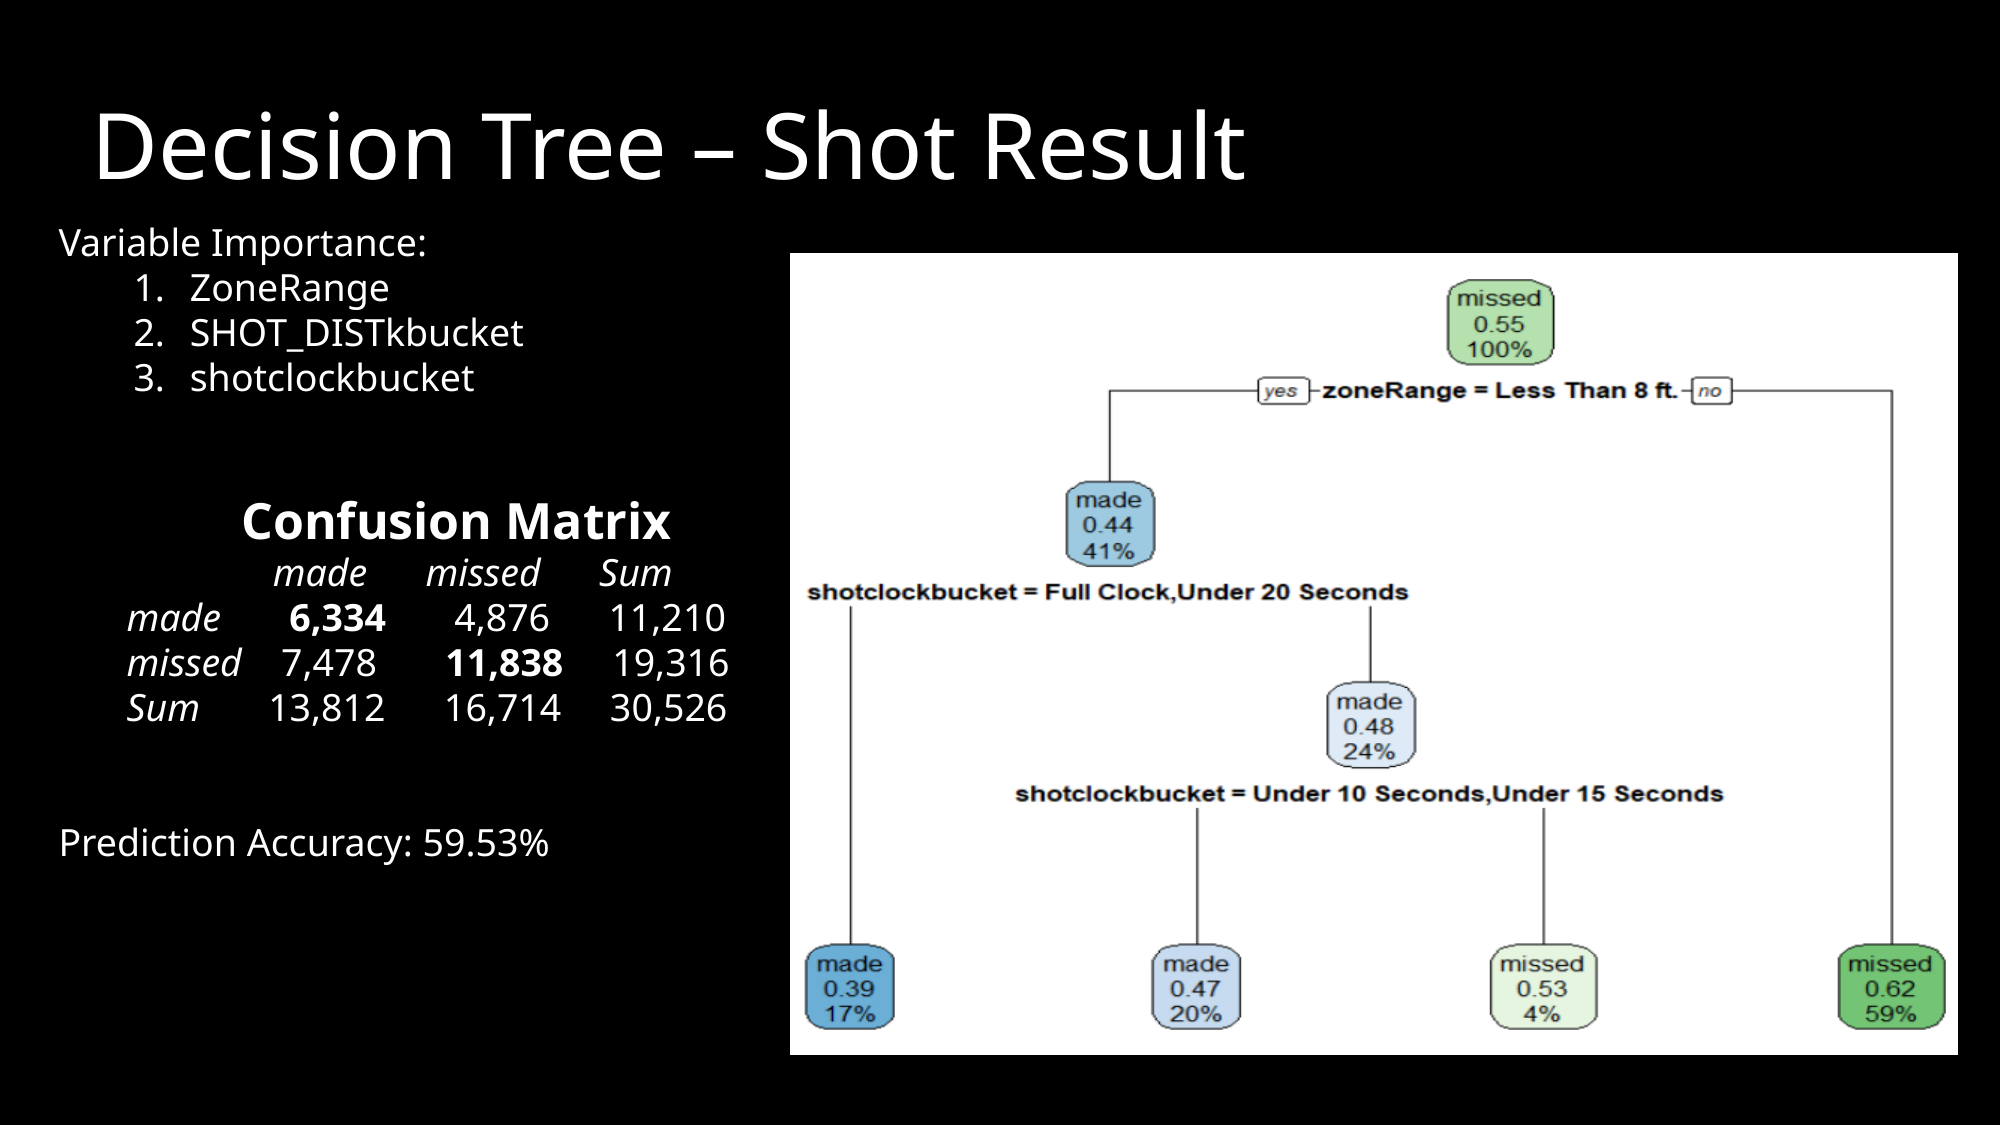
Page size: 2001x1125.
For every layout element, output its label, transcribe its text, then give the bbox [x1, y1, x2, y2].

text_box Variable Importance: ZoneRange SHOT_DISTkbucket shotclockbucket Confusion Matrix made missed Sum made 6,334 4,876 11,210 missed 7,478 11,838 19,316 Sum 13,812 16,714 30,526 Prediction Accuracy: 59.53% [43, 211, 779, 917]
title Decision Tree – Shot Result [76, 92, 1577, 211]
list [790, 253, 1958, 1055]
